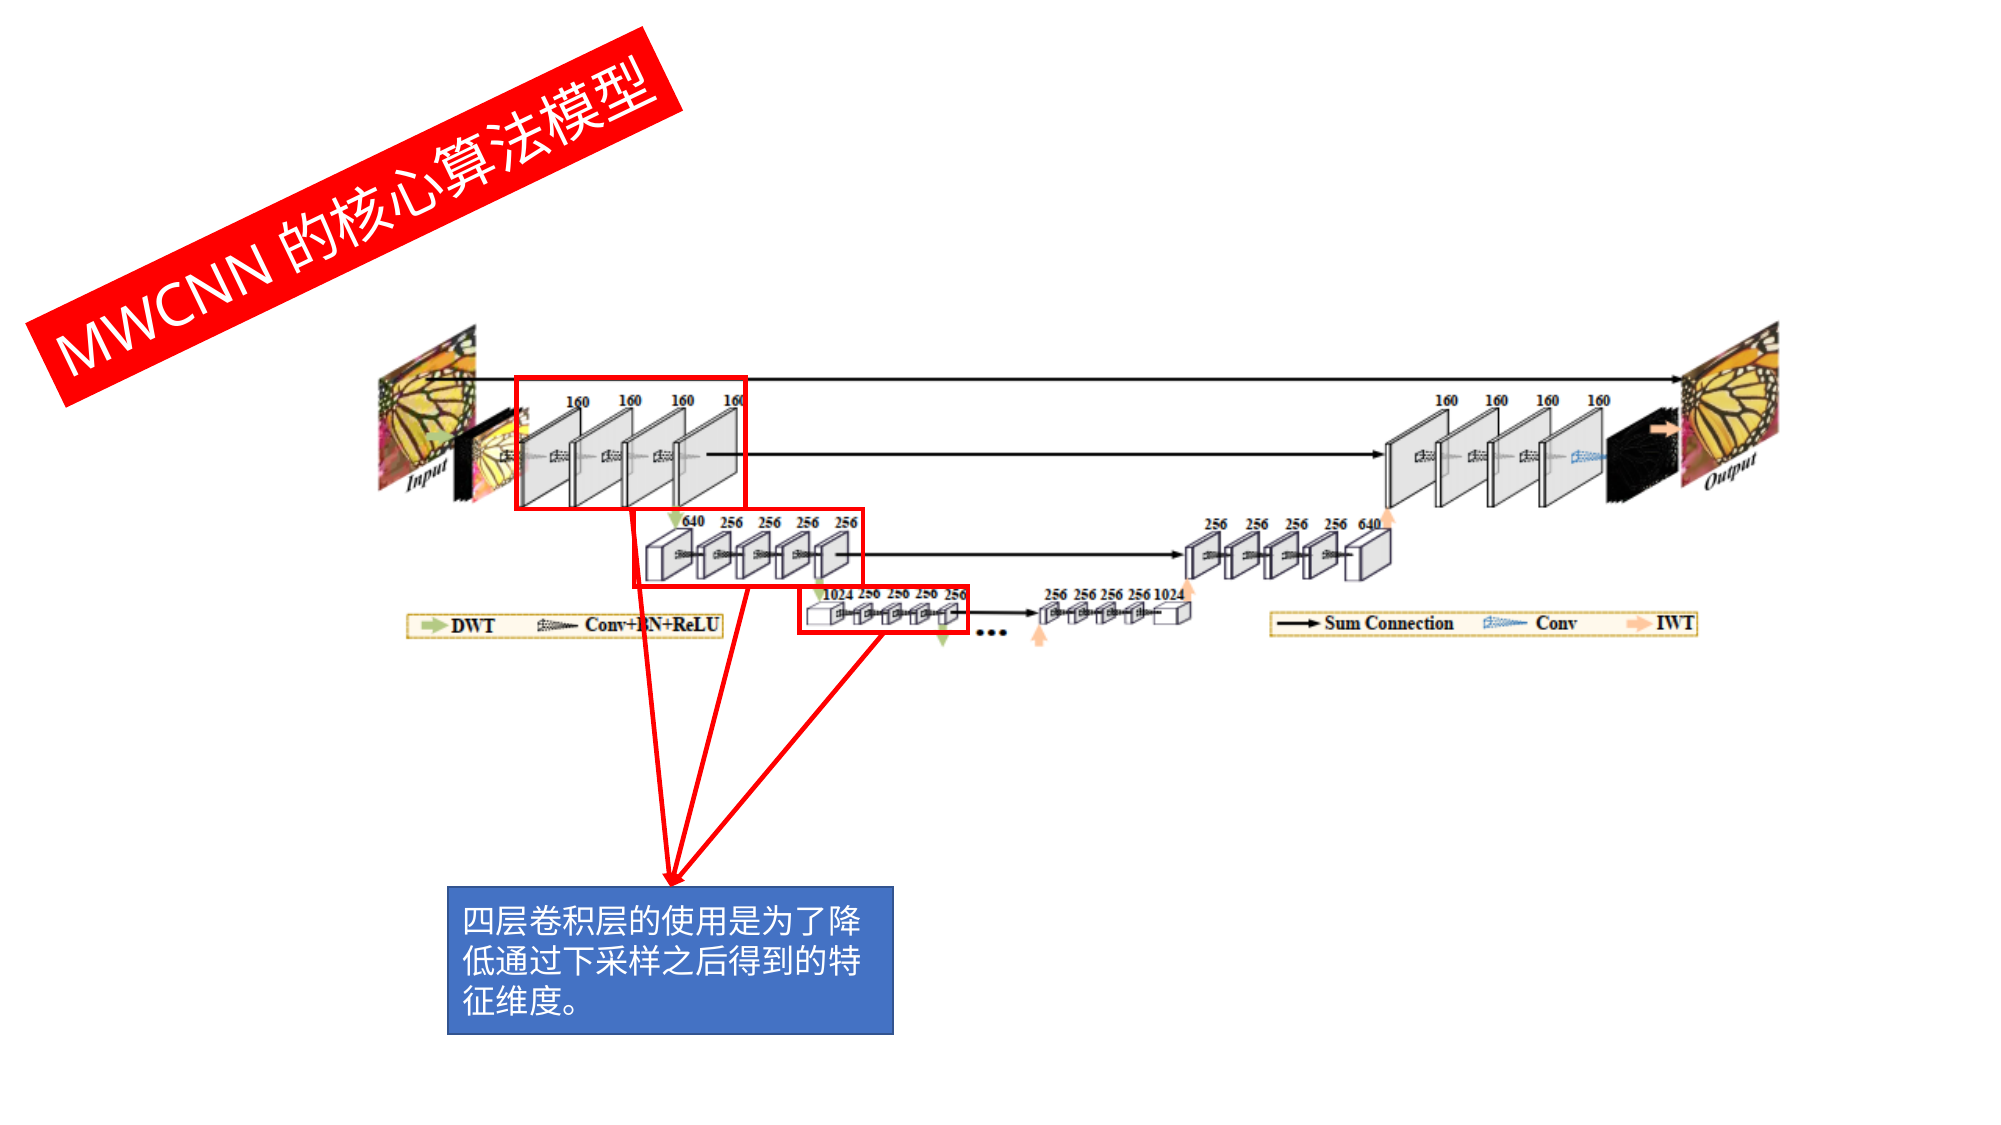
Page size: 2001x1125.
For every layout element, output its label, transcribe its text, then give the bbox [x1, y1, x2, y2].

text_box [670, 632, 884, 887]
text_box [670, 586, 749, 632]
text_box MWCNN的核心算法模型 [23, 24, 685, 410]
picture [311, 281, 1839, 658]
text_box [631, 509, 671, 887]
text_box 四层卷积层的使用是为了降低通过下采样之后得到的特征维度。 [447, 886, 894, 1035]
